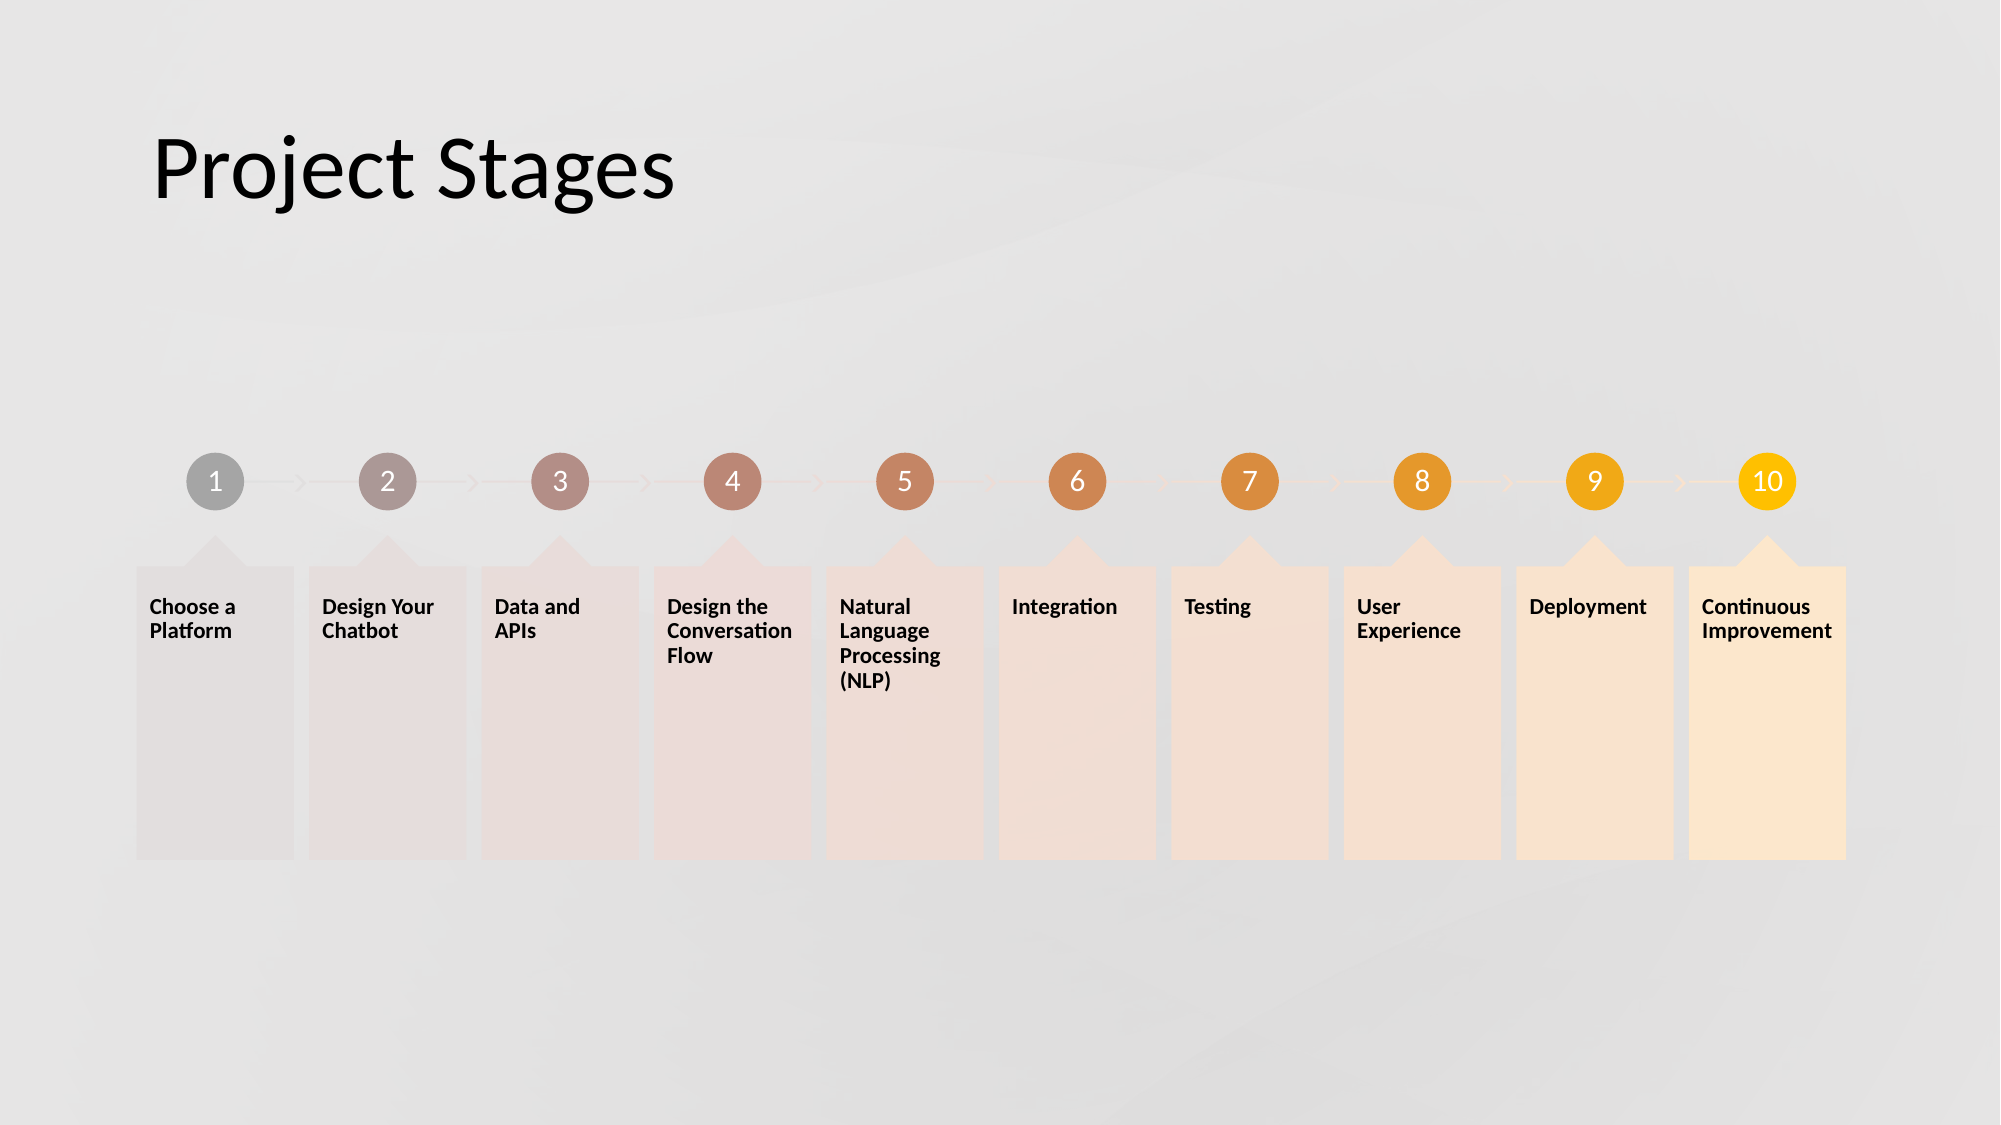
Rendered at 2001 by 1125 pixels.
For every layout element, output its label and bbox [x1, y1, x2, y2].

picture [0, 0, 2000, 1125]
list [137, 299, 1863, 1014]
